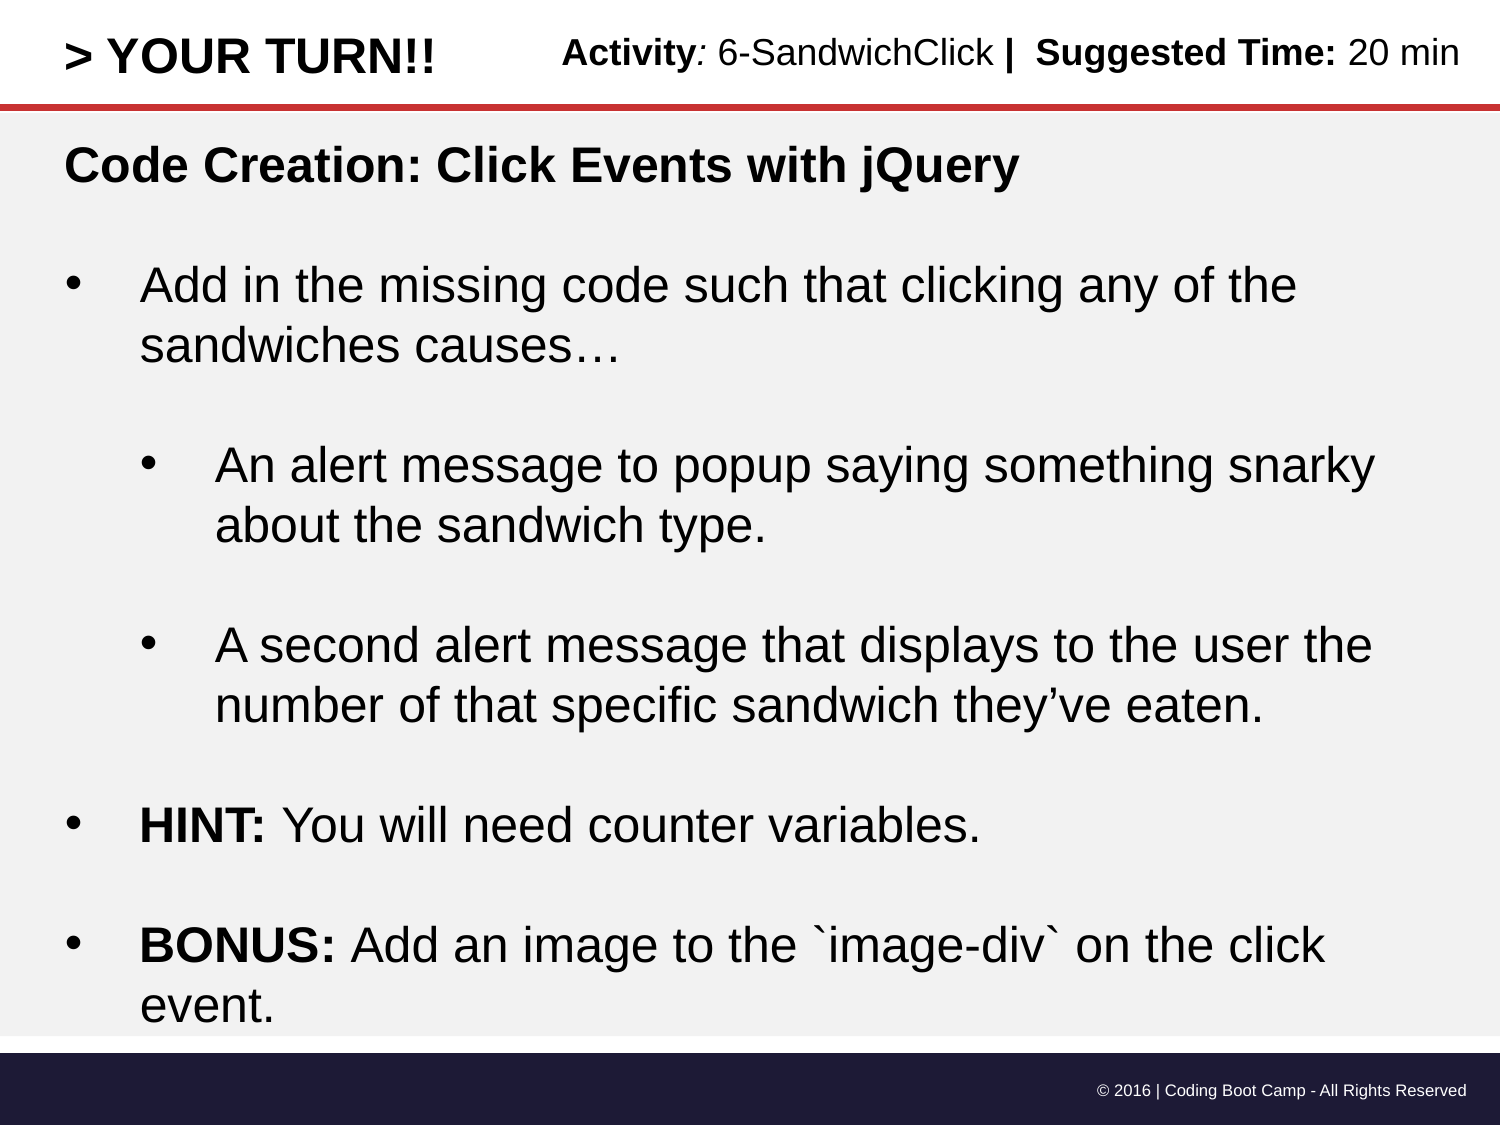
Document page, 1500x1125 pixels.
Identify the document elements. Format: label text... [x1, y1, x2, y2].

text_box Code Creation: Click Events with jQuery Add in the missing code such that clicking any of the sandwiches causes… An alert message to popup saying something snarky about the sandwich type. A second alert message that displays to the user the number of that specific sandwich they’ve eaten. HINT: You will need counter variables. BONUS: Add an image to the `image-div` on the click event. [49, 124, 1475, 1040]
text_box > YOUR TURN!! [50, 16, 913, 91]
text_box Activity: 6-SandwichClick | Suggested Time: 20 min [474, 20, 1475, 81]
text_box [0, 112, 1500, 1037]
